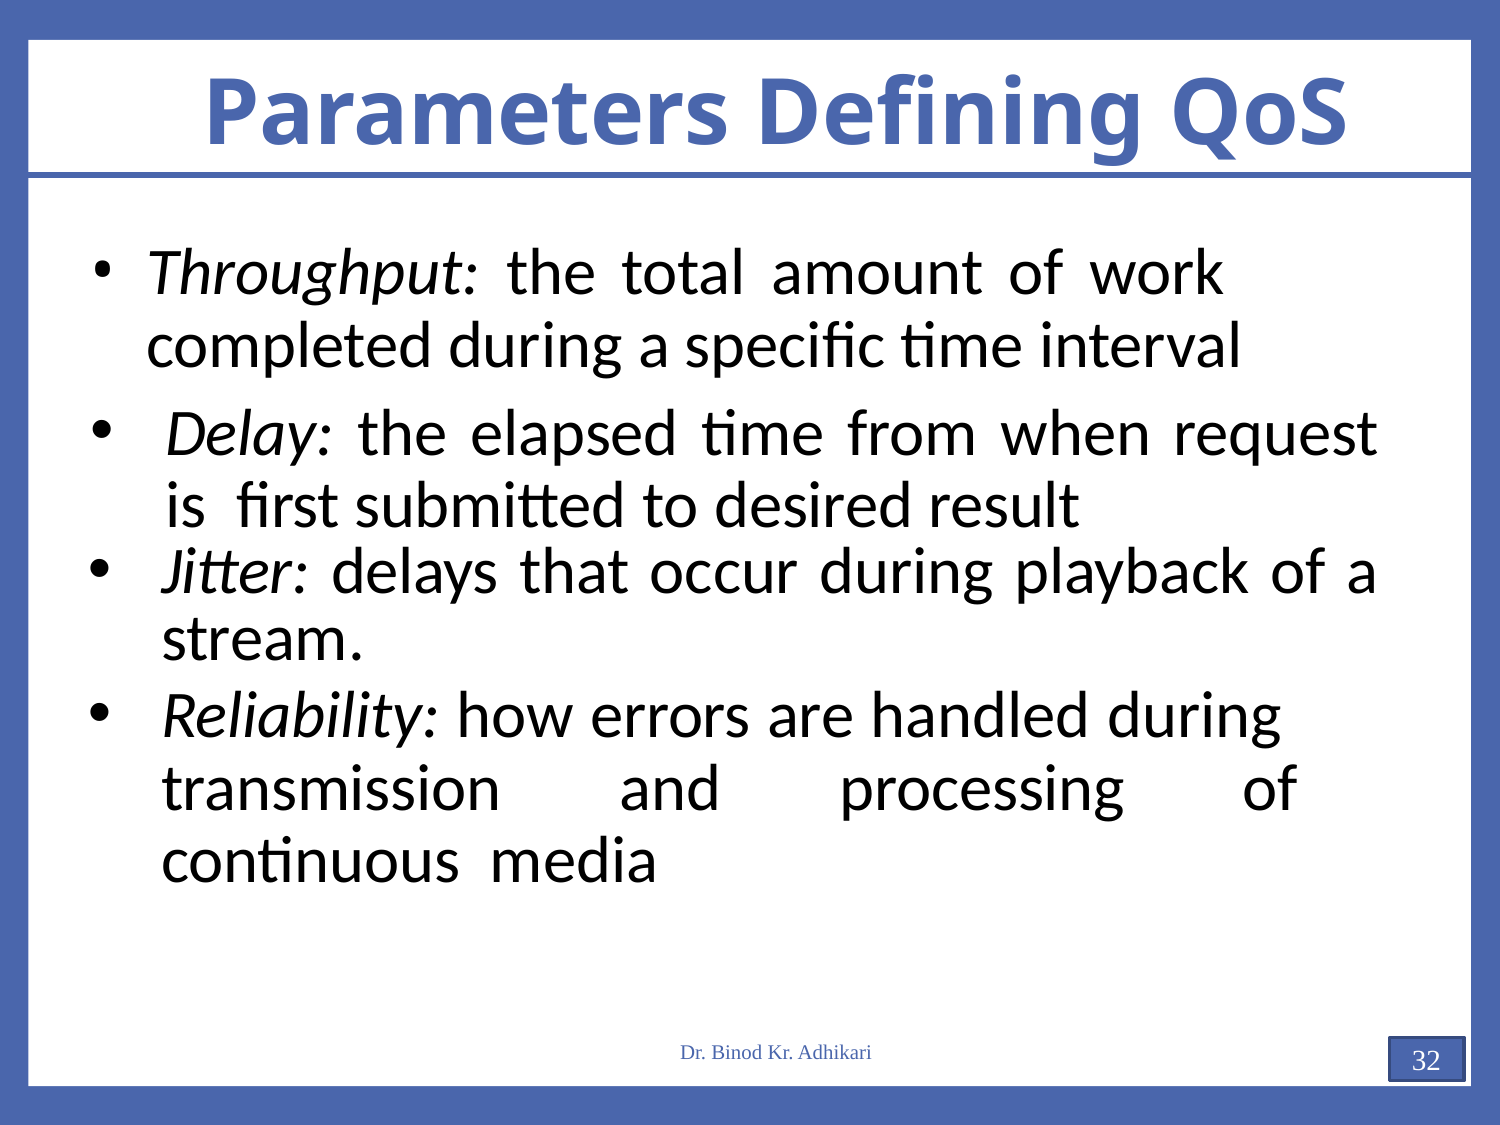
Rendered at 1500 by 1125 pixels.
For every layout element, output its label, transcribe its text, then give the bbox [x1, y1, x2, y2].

text_box Throughput: the total amount of work completed during a specific time interval Delay: the elapsed time from when request is first submitted to desired result Jitter: delays that occur during playback of a stream. Reliability: how errors are handled during transmission and processing of continuous media [87, 224, 1379, 896]
footer Dr. Binod Kr. Adhikari [485, 1020, 1067, 1081]
title Parameters Defining QoS [150, 12, 1400, 203]
